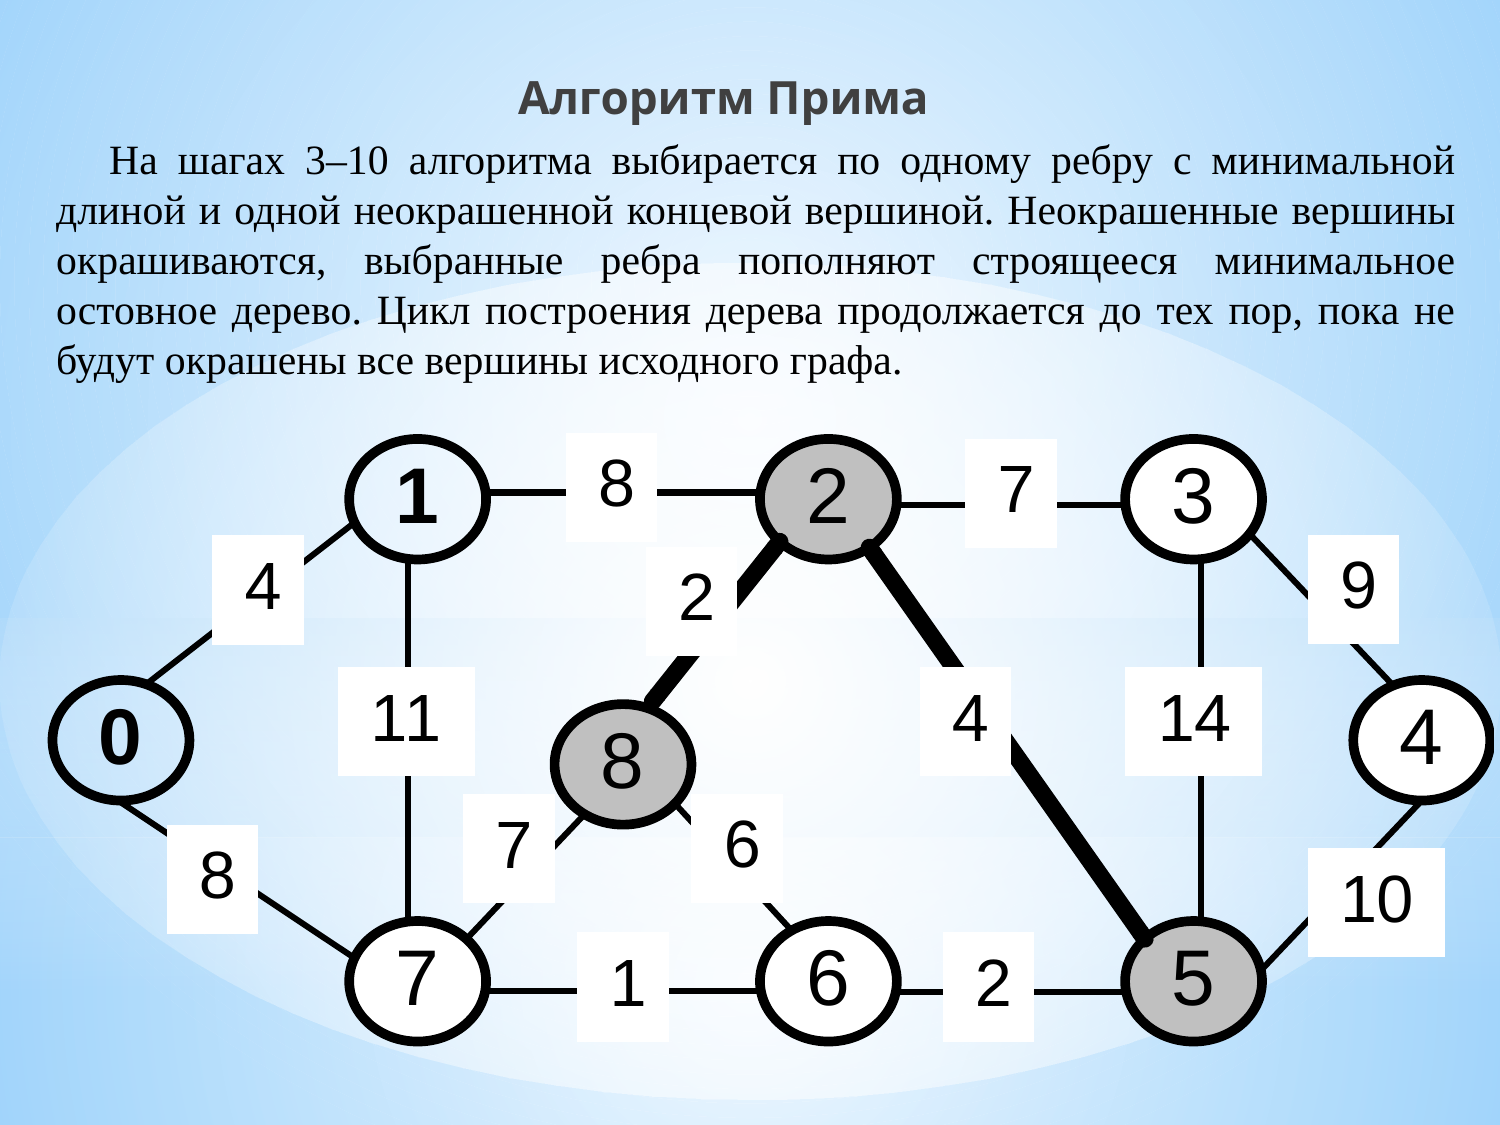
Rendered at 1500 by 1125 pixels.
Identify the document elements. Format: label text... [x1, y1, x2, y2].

list Алгоритм Прима [194, 60, 1245, 125]
text_box На шагах 3–10 алгоритма выбирается по одному ребру с минимальной длиной и одной неокрашенной концевой вершиной. Неокрашенные вершины окрашиваются, выбранные ребра пополняют строящееся минимальное остовное дерево. Цикл построения дерева продолжается до тех пор, пока не будут окрашены все вершины исходного графа. [41, 125, 1471, 391]
picture [38, 420, 1495, 1066]
